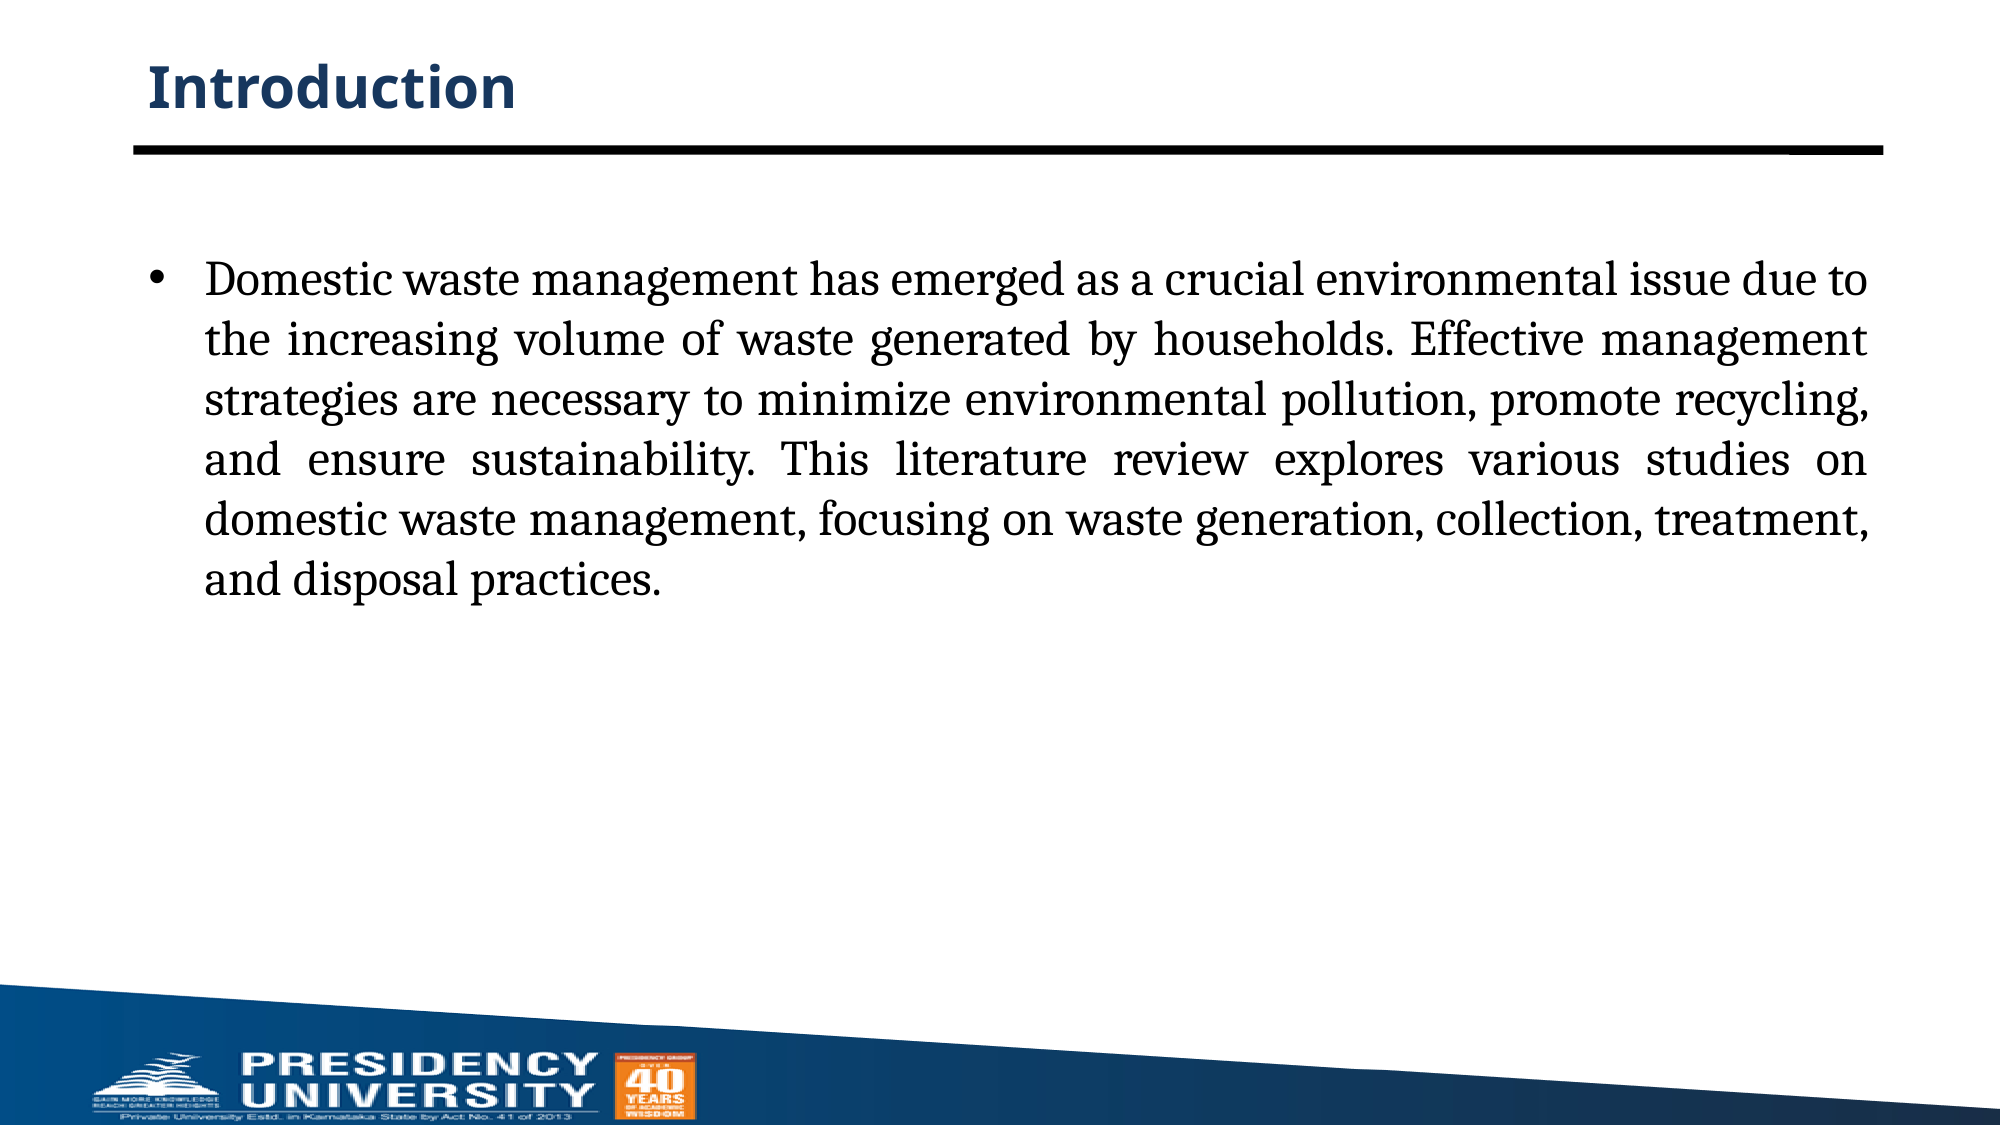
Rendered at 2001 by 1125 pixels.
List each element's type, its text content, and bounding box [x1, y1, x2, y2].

title Introduction [133, 45, 1884, 125]
picture [0, 982, 2000, 1125]
list Domestic waste management has emerged as a crucial environmental issue due to the increasing volume of waste generated by households. Effective management strategies are necessary to minimize environmental pollution, promote recycling, and ensure sustainability. This literature review explores various studies on domestic waste management, focusing on waste generation, collection, treatment, and disposal practices. [133, 168, 1884, 981]
